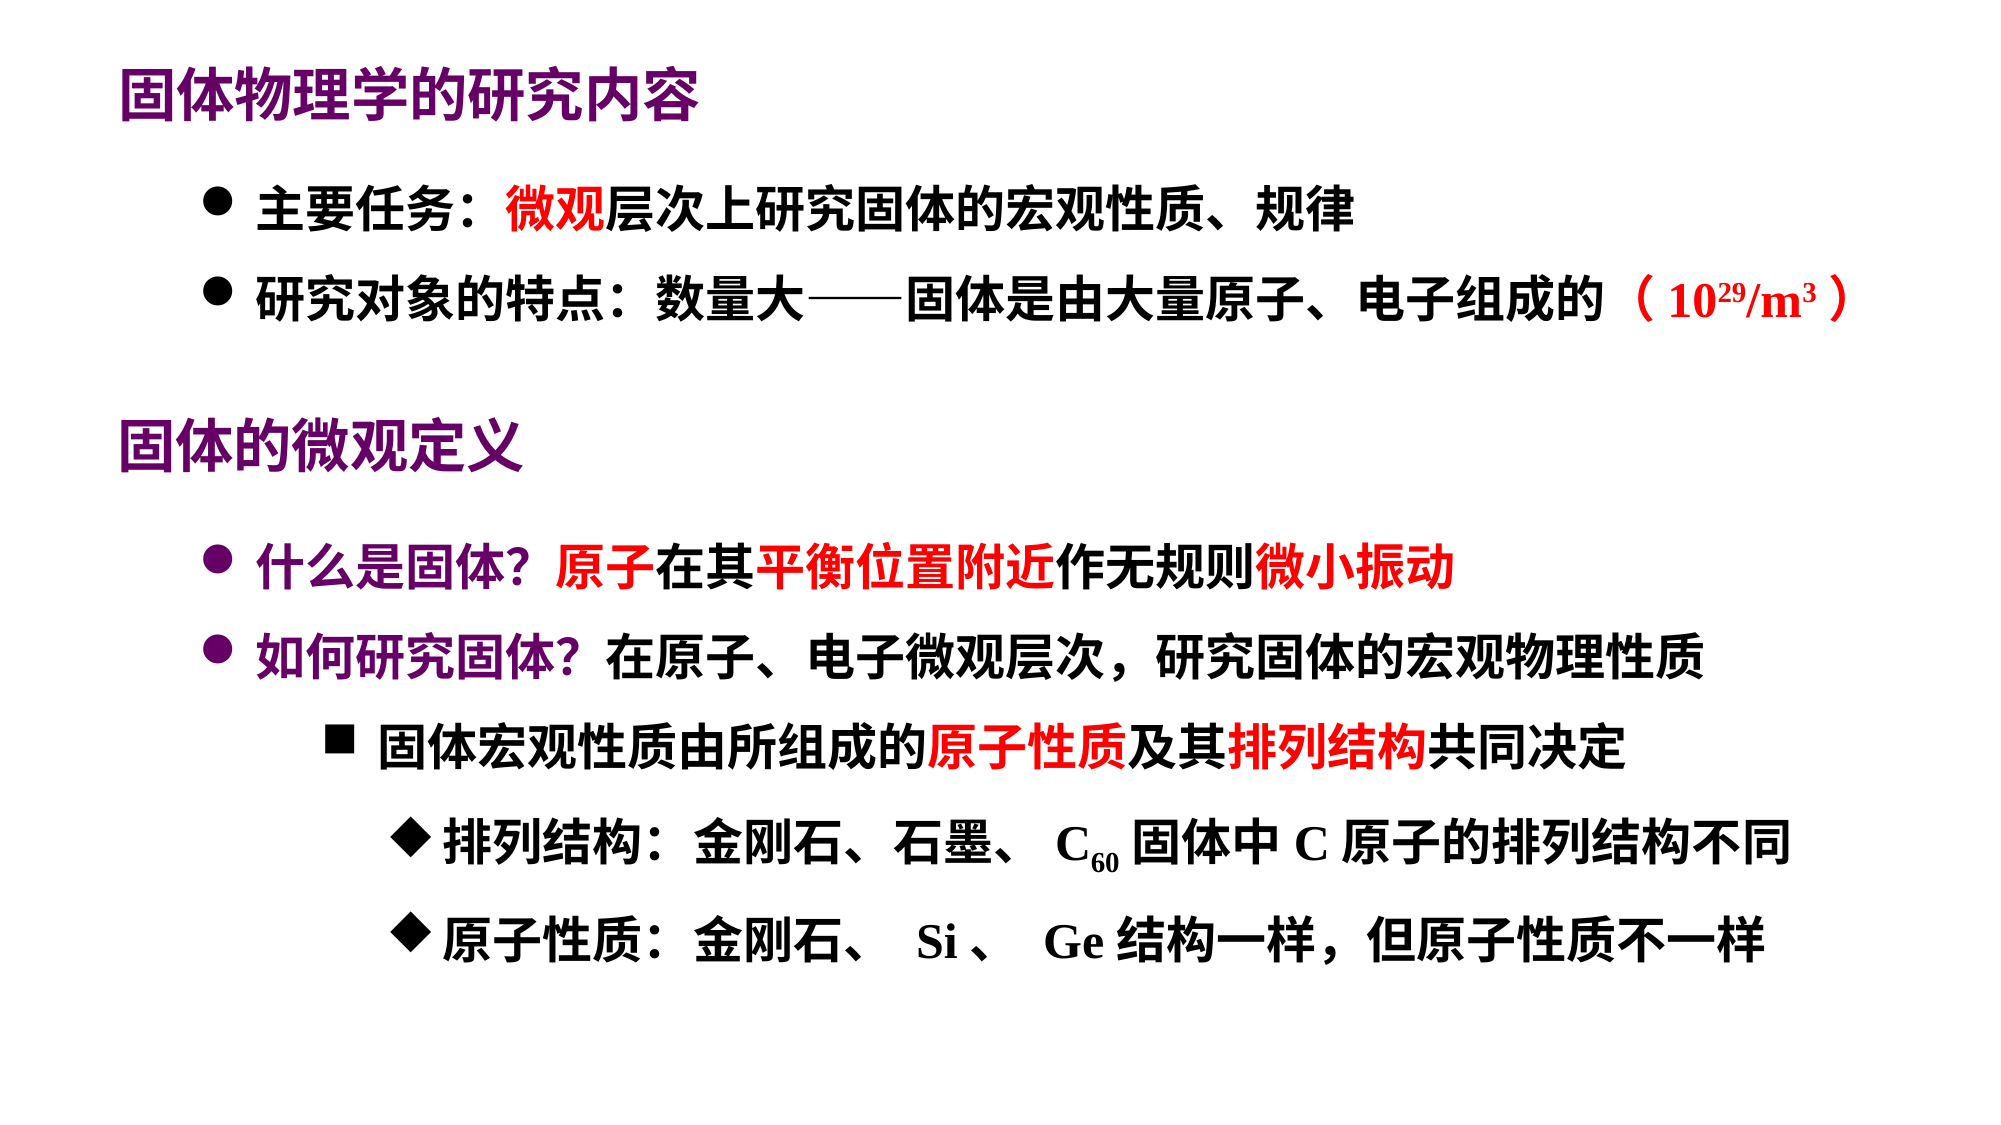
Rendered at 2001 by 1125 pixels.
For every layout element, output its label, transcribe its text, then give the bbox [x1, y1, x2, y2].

text_box 固体物理学的研究内容 [103, 51, 716, 136]
text_box 主要任务：微观层次上研究固体的宏观性质、规律 研究对象的特点：数量大——固体是由大量原子、电子组成的（1029/m3） [184, 140, 1957, 335]
text_box 什么是固体？原子在其平衡位置附近作无规则微小振动 如何研究固体？在原子、电子微观层次，研究固体的宏观物理性质 固体宏观性质由所组成的原子性质及其排列结构共同决定 排列结构：金刚石、石墨、C60固体中C原子的排列结构不同 原子性质：金刚石、 Si、 Ge结构一样，但原子性质不一样 [184, 498, 1844, 976]
text_box 固体的微观定义 [102, 401, 540, 487]
